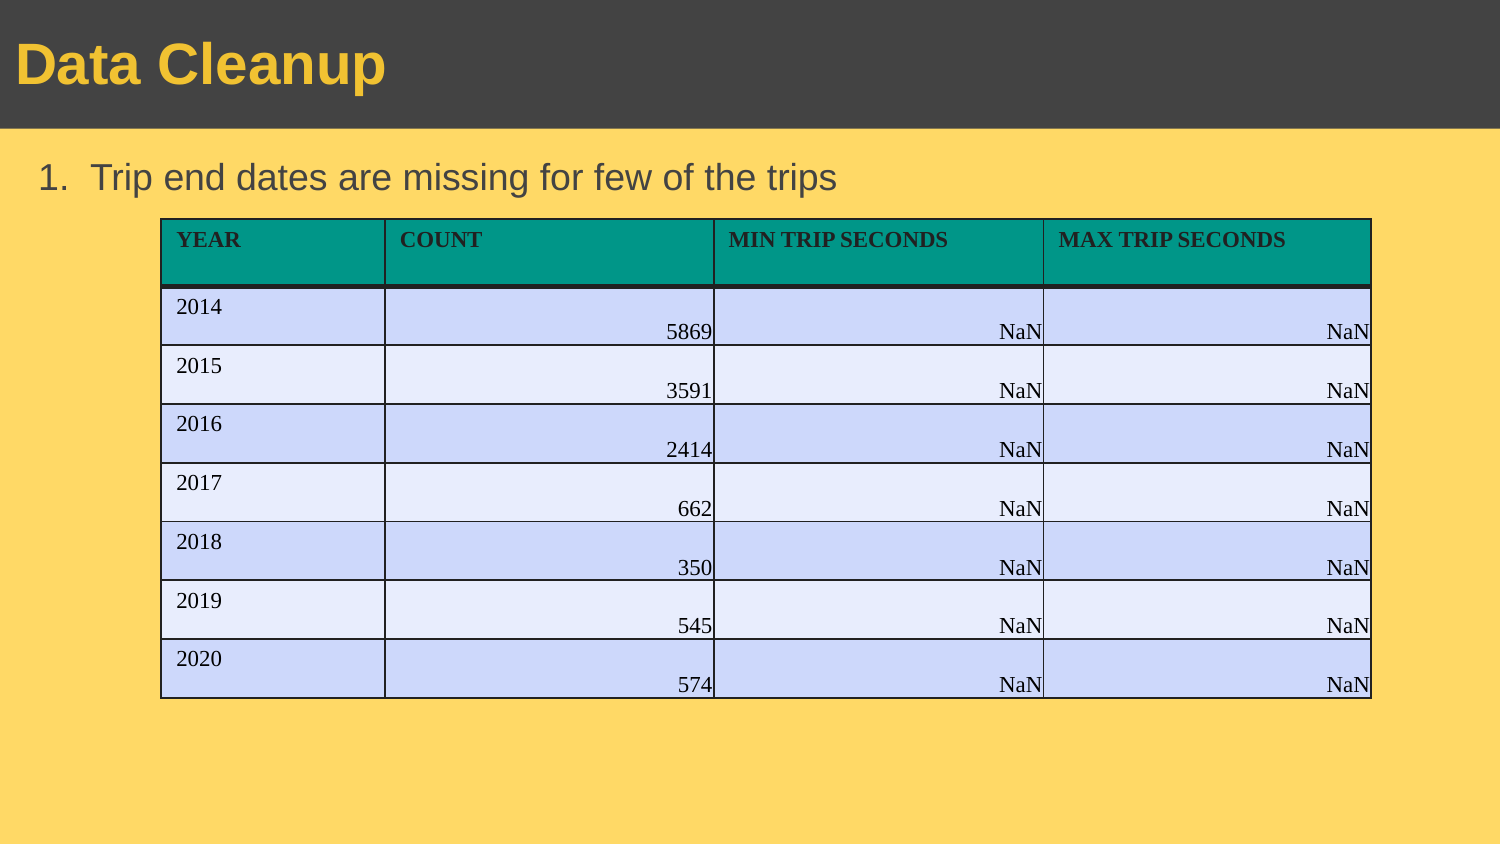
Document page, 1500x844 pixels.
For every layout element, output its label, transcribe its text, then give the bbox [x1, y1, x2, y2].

table_cell NaN [715, 405, 1043, 462]
table_cell NaN [1044, 346, 1370, 403]
table_header COUNT [386, 220, 713, 284]
table_cell NaN [1044, 405, 1370, 462]
title Data Cleanup [0, 0, 1500, 129]
table_cell 662 [386, 464, 713, 521]
table_cell NaN [715, 640, 1043, 697]
table_header YEAR [162, 220, 384, 284]
table_cell 5869 [386, 289, 713, 344]
table_cell NaN [1044, 464, 1370, 521]
table_cell 350 [386, 522, 713, 579]
table_cell 2018 [162, 522, 384, 579]
table_cell NaN [715, 581, 1043, 638]
table_cell 2015 [162, 346, 384, 403]
table_cell 2016 [162, 405, 384, 462]
table_cell 2019 [162, 581, 384, 638]
table_cell NaN [715, 522, 1043, 579]
list Trip end dates are missing for few of the trips [0, 130, 1500, 844]
table_cell NaN [715, 289, 1043, 344]
table_cell NaN [1044, 640, 1370, 697]
table_header MAX TRIP SECONDS [1044, 220, 1370, 284]
table_cell 574 [386, 640, 713, 697]
table_cell 2017 [162, 464, 384, 521]
table_cell 2414 [386, 405, 713, 462]
table_cell NaN [1044, 522, 1370, 579]
table_cell NaN [715, 346, 1043, 403]
table_cell 545 [386, 581, 713, 638]
table_cell NaN [1044, 289, 1370, 344]
table_cell NaN [1044, 581, 1370, 638]
table_cell 2020 [162, 640, 384, 697]
table_header MIN TRIP SECONDS [715, 220, 1043, 284]
table_cell NaN [715, 464, 1043, 521]
table_cell 3591 [386, 346, 713, 403]
table_cell 2014 [162, 289, 384, 344]
